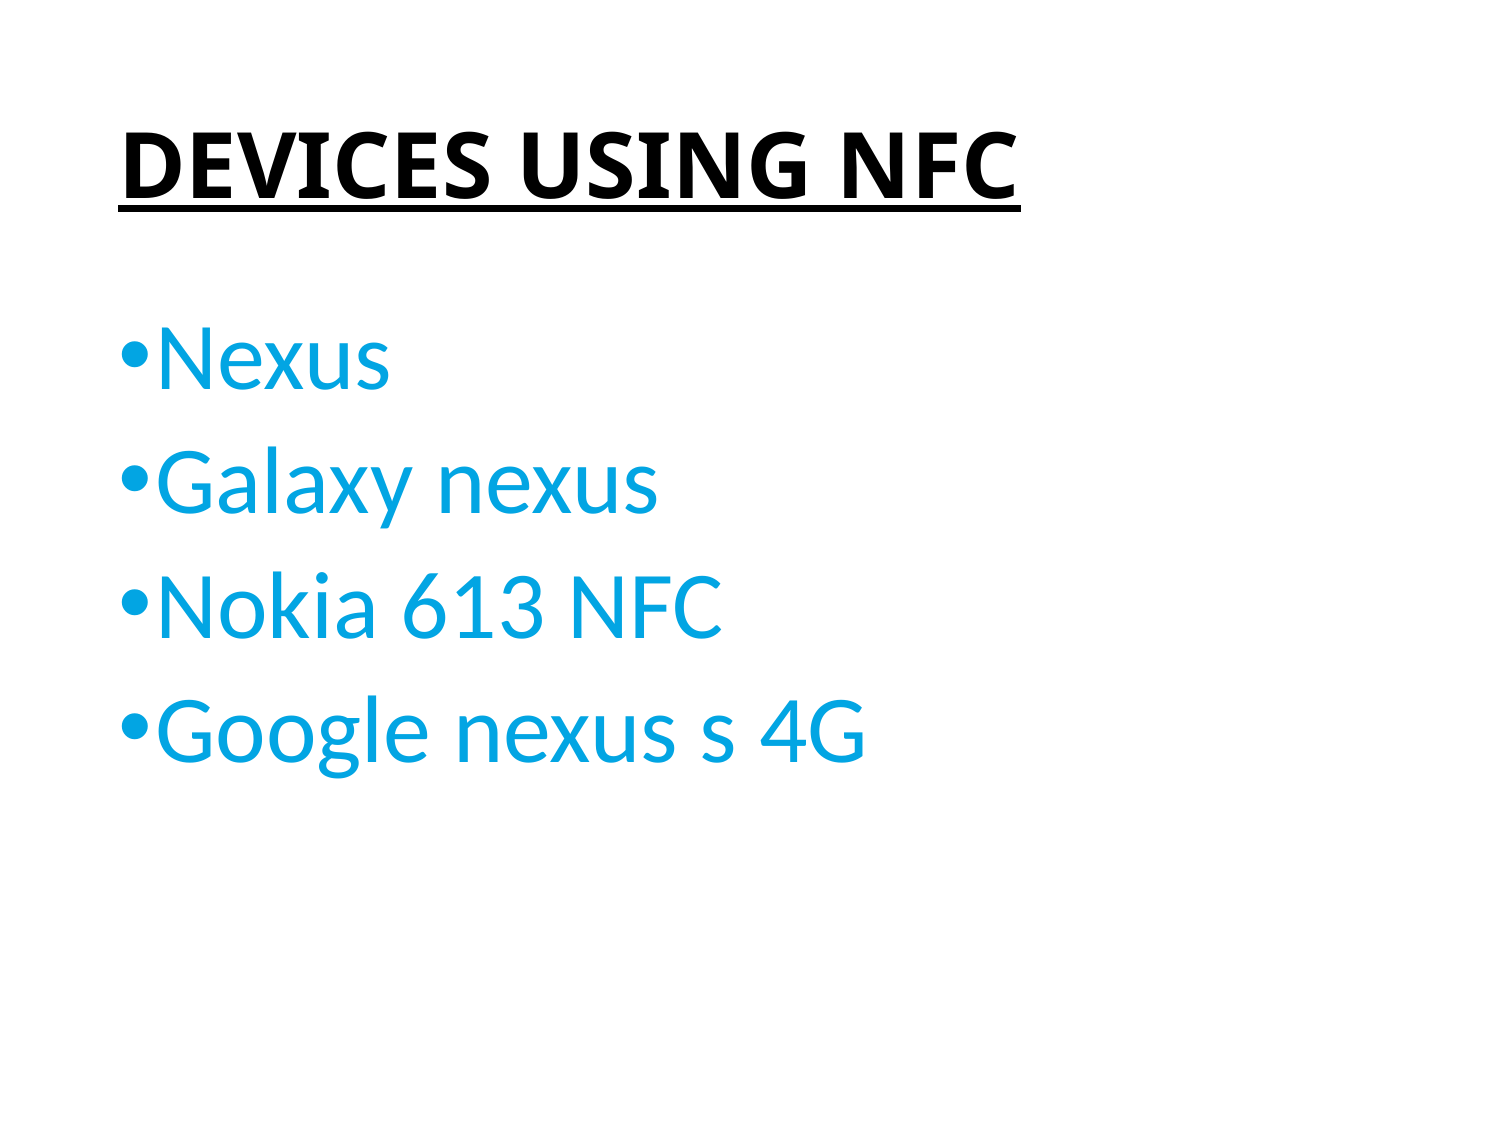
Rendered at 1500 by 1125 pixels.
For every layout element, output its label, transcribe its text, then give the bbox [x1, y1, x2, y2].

title DEVICES USING NFC [103, 59, 1397, 278]
list Nexus Galaxy nexus Nokia 613 NFC Google nexus s 4G [103, 299, 1397, 1014]
